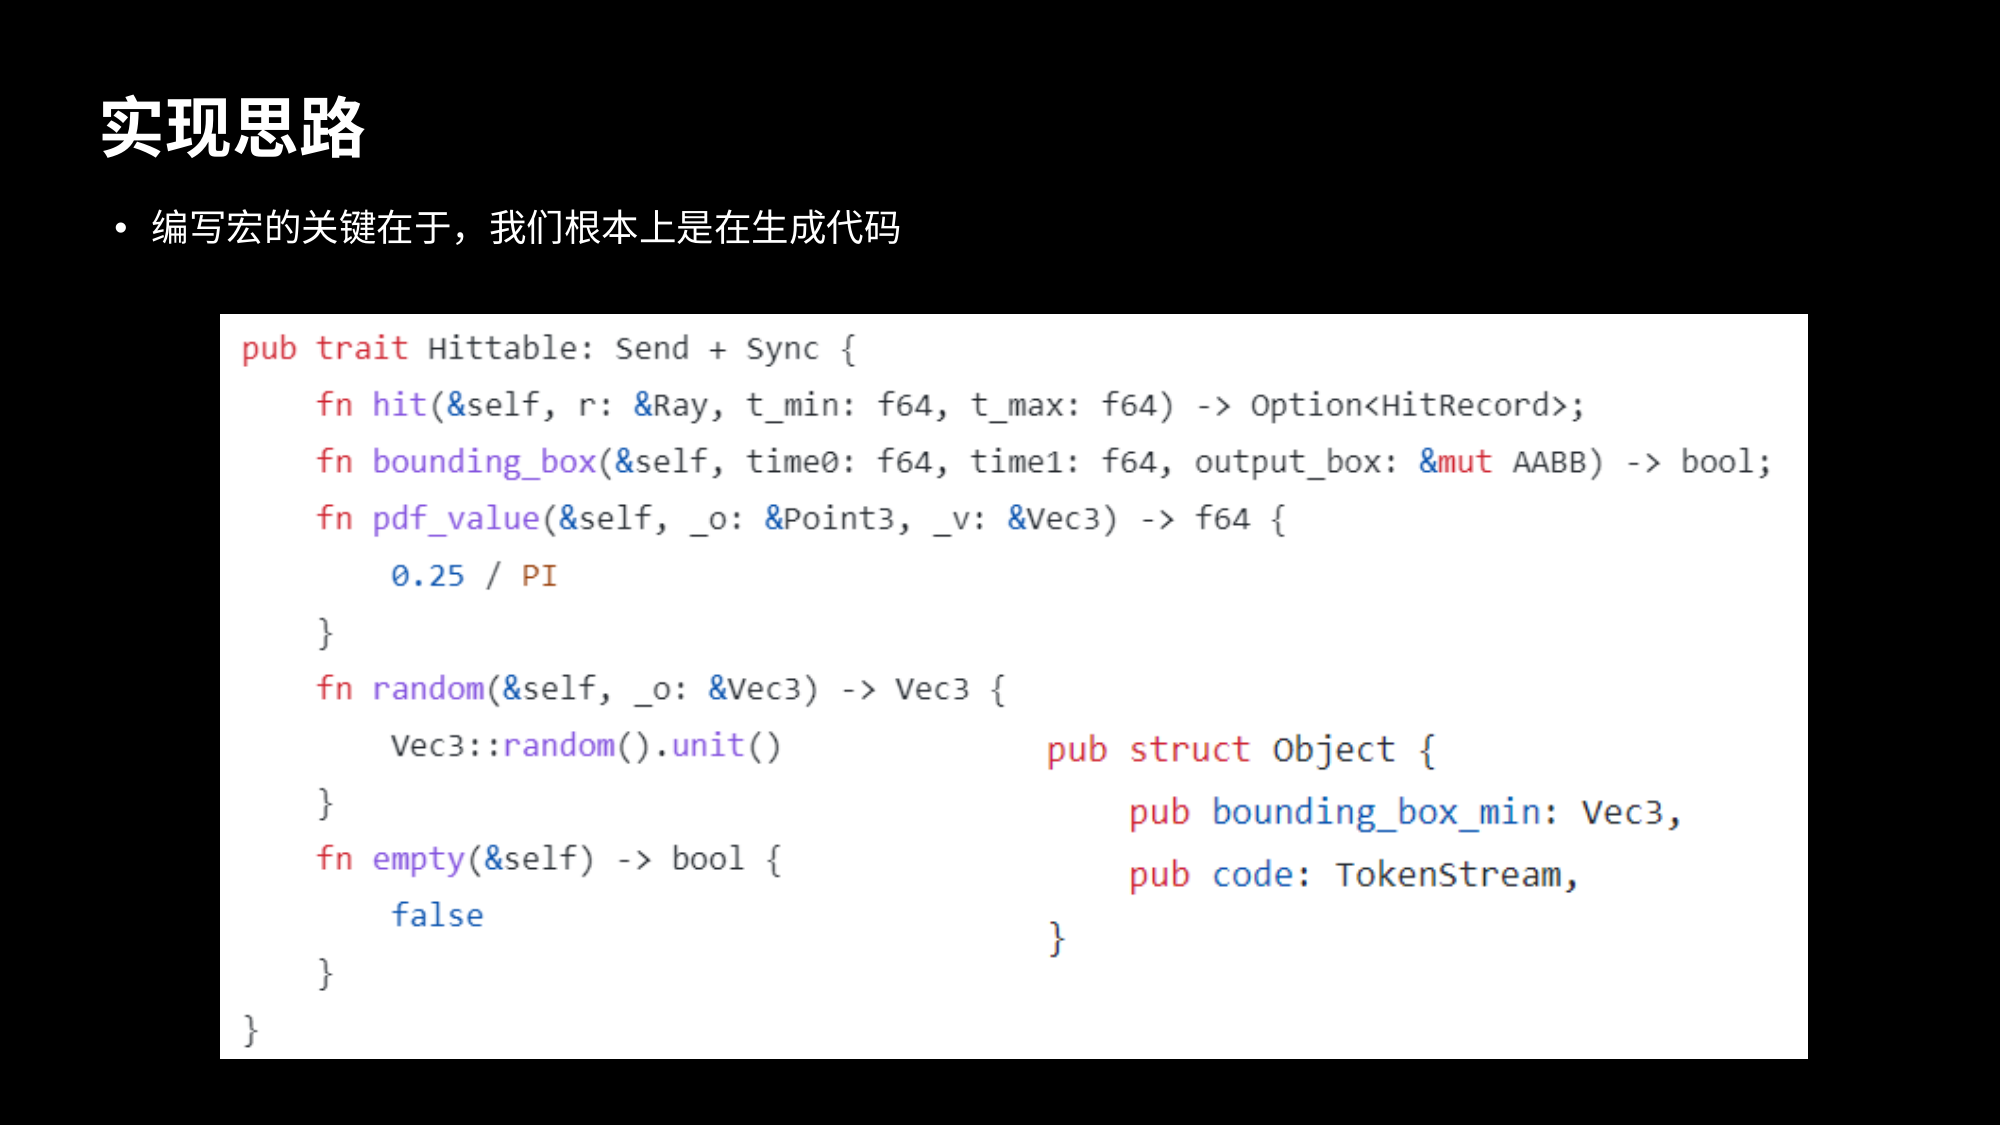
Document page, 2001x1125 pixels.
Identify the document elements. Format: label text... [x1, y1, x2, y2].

text_box 实现思路 [84, 78, 611, 173]
list 编写宏的关键在于，我们根本上是在生成代码 [99, 202, 1825, 916]
picture [220, 314, 1808, 1059]
